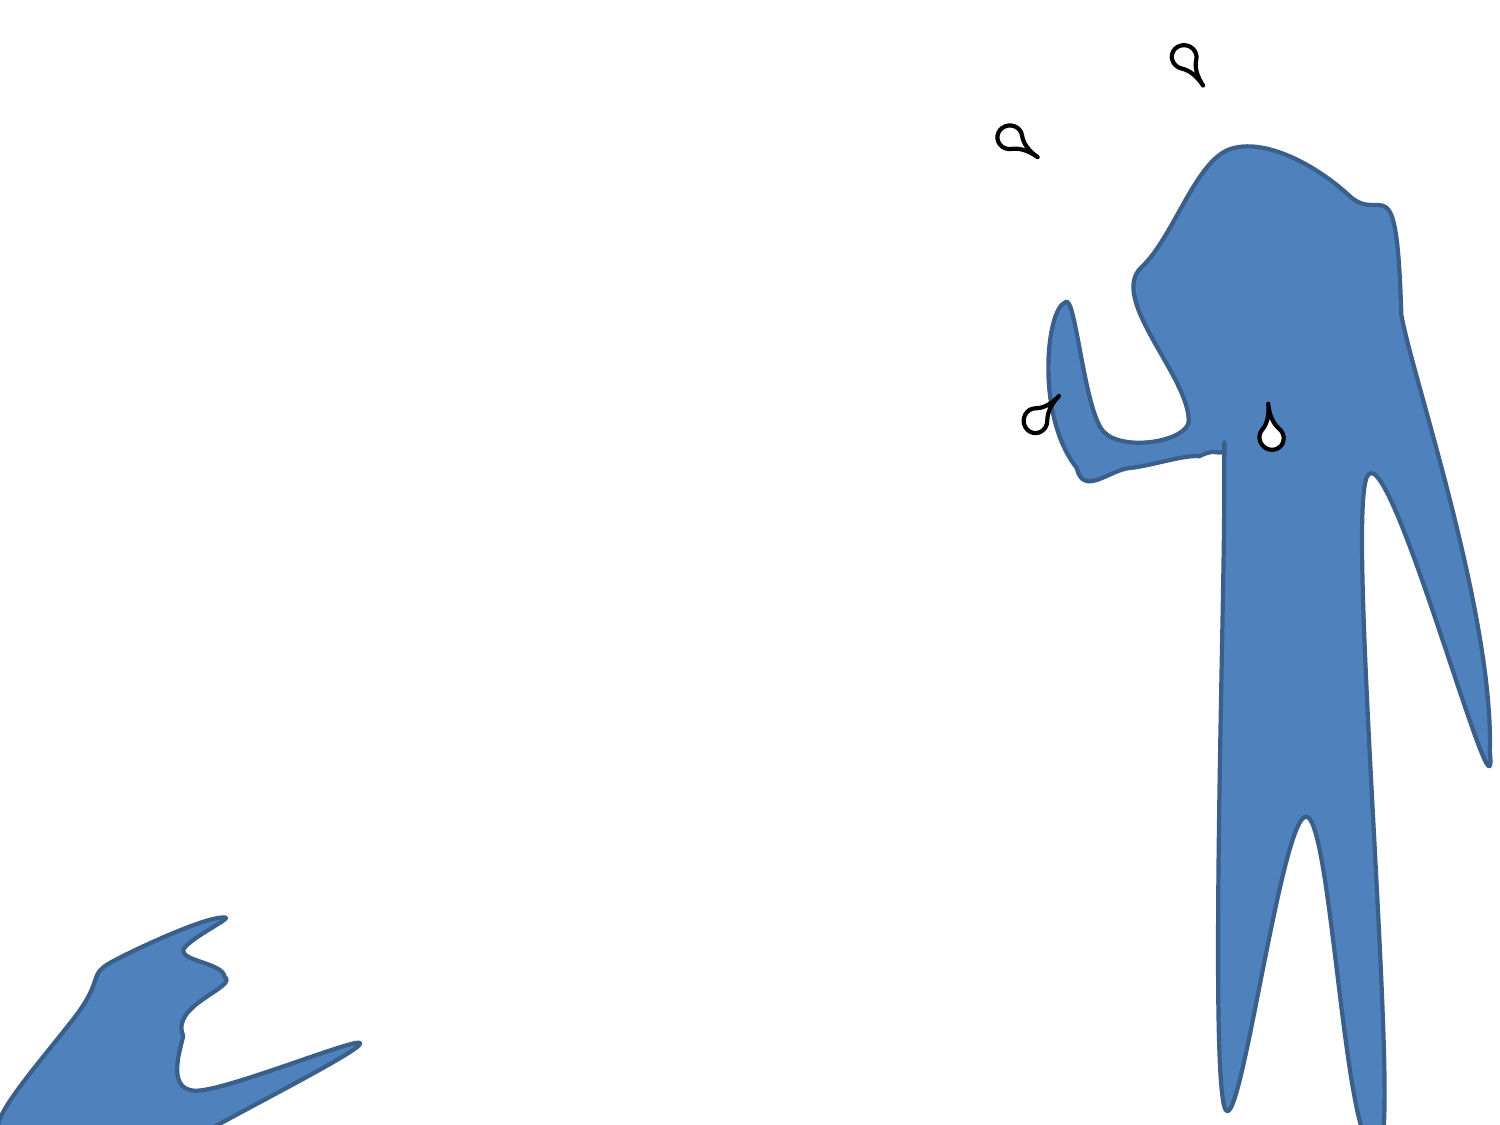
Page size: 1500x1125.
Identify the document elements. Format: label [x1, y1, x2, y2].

text_box [1046, 144, 1493, 1125]
text_box [1169, 43, 1206, 88]
text_box [1257, 401, 1286, 452]
text_box [1021, 393, 1062, 436]
text_box [995, 123, 1040, 160]
text_box [0, 915, 363, 1125]
